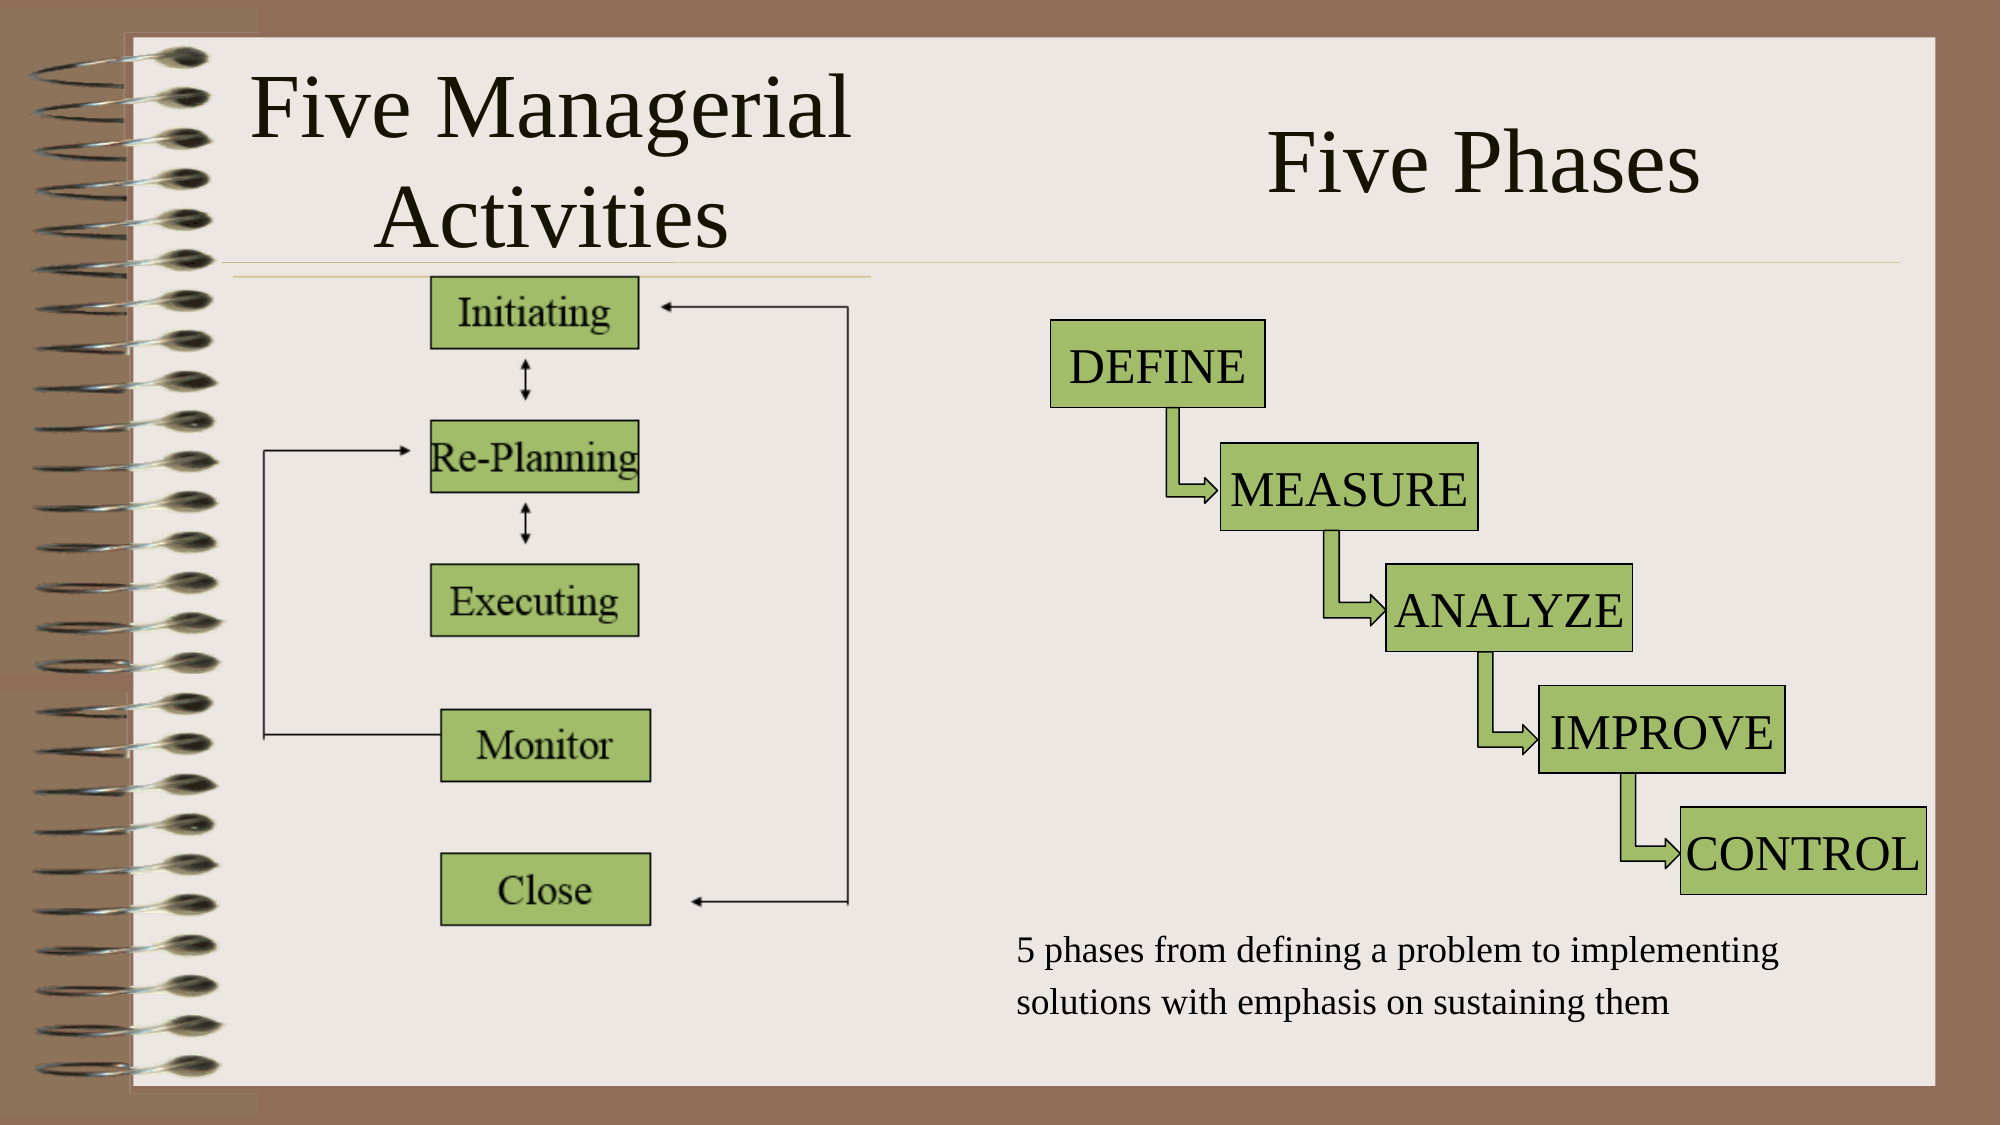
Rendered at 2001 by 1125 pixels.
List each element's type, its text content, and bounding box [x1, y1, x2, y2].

picture [0, 8, 871, 1115]
text_box MEASURE [1220, 442, 1478, 531]
text_box 5 phases from defining a problem to implementing solutions with emphasis on sustaining them [926, 911, 1927, 1030]
title Five Managerial Activities [233, 62, 871, 250]
text_box IMPROVE [1539, 685, 1786, 774]
text_box ANALYZE [1386, 564, 1633, 652]
text_box [1477, 651, 1538, 755]
text_box Five Phases [1166, 62, 1804, 250]
text_box [1323, 530, 1387, 626]
text_box CONTROL [1680, 806, 1927, 895]
text_box DEFINE [1050, 320, 1265, 408]
text_box [1166, 407, 1218, 504]
text_box [1620, 773, 1681, 869]
